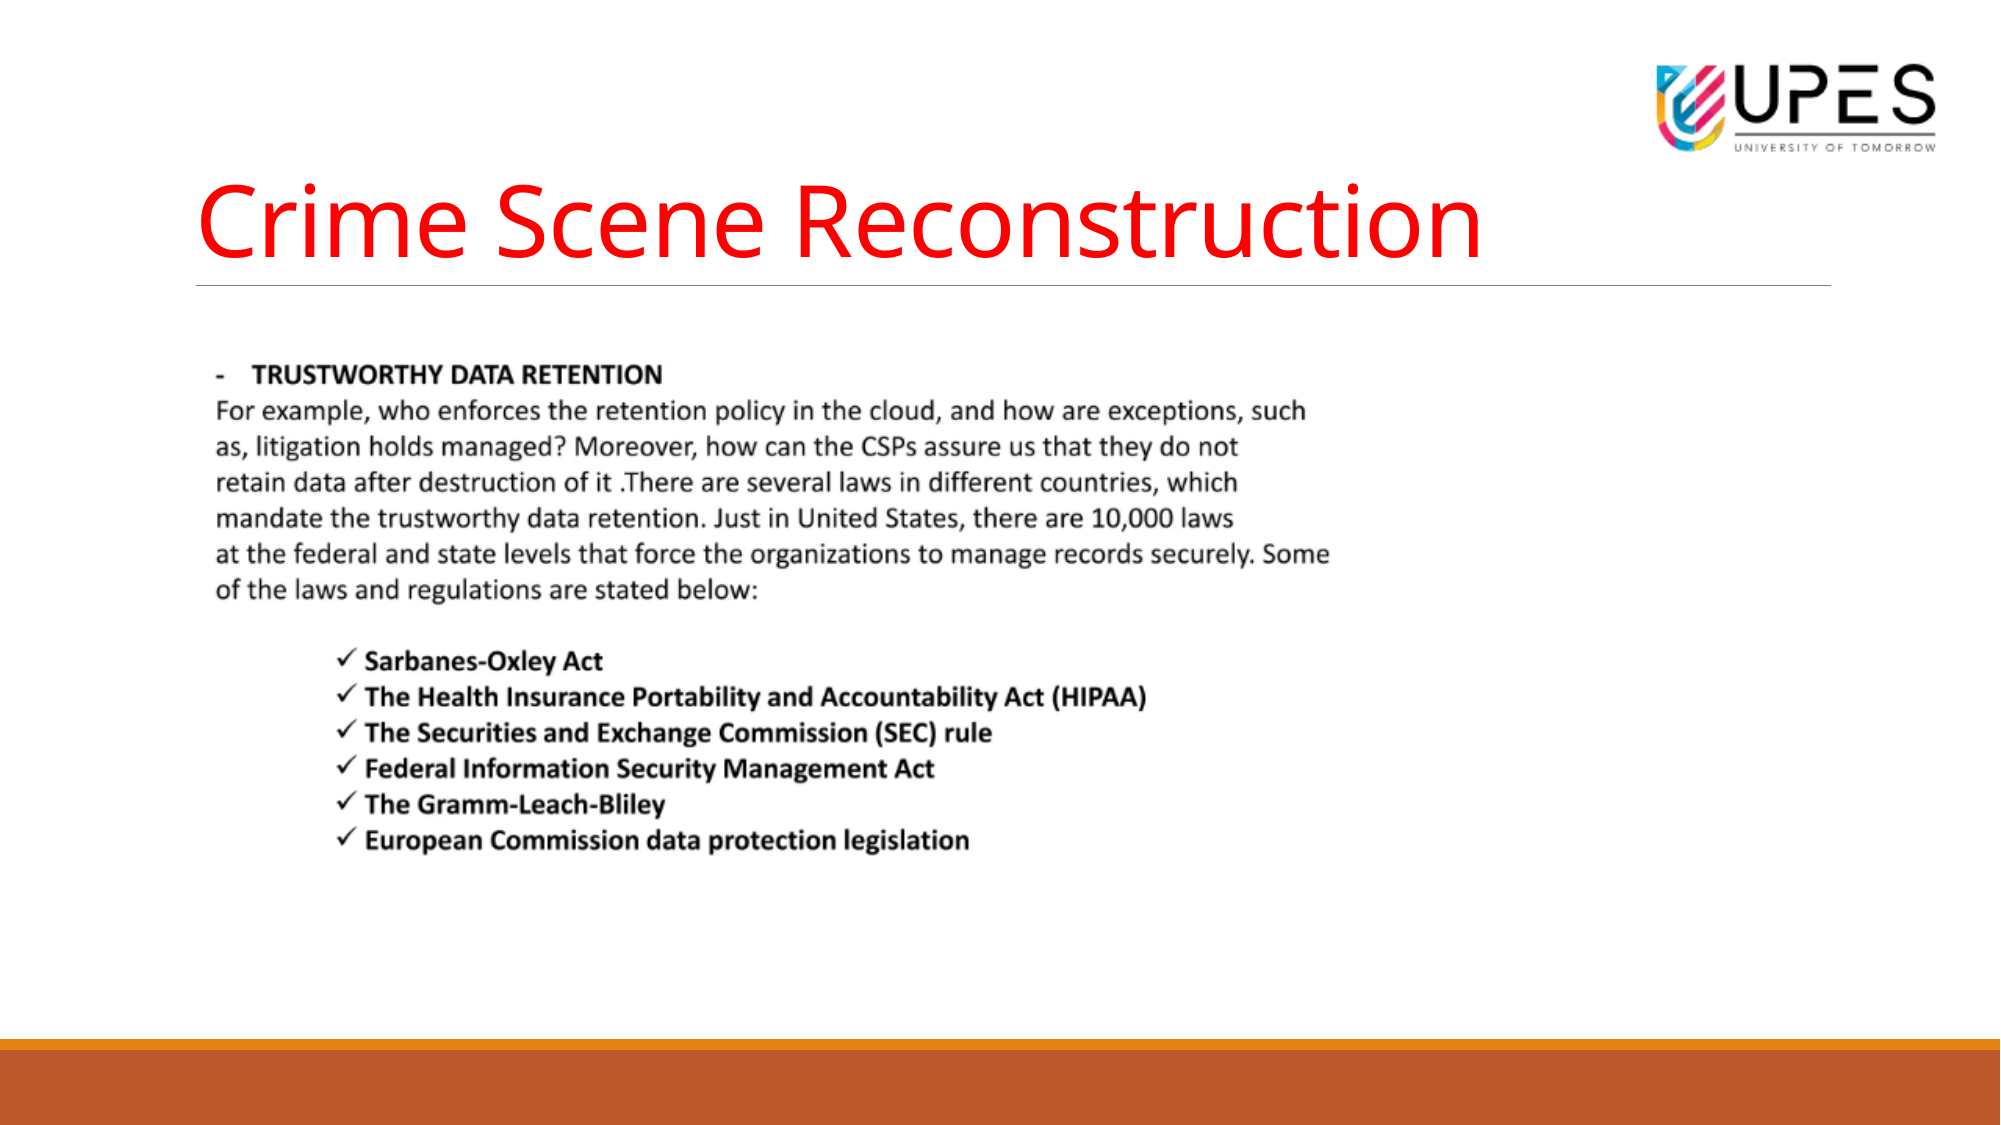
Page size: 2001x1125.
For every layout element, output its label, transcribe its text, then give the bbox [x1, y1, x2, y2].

title Crime Scene Reconstruction [180, 47, 1830, 285]
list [202, 348, 1360, 893]
picture [1628, 46, 1963, 167]
